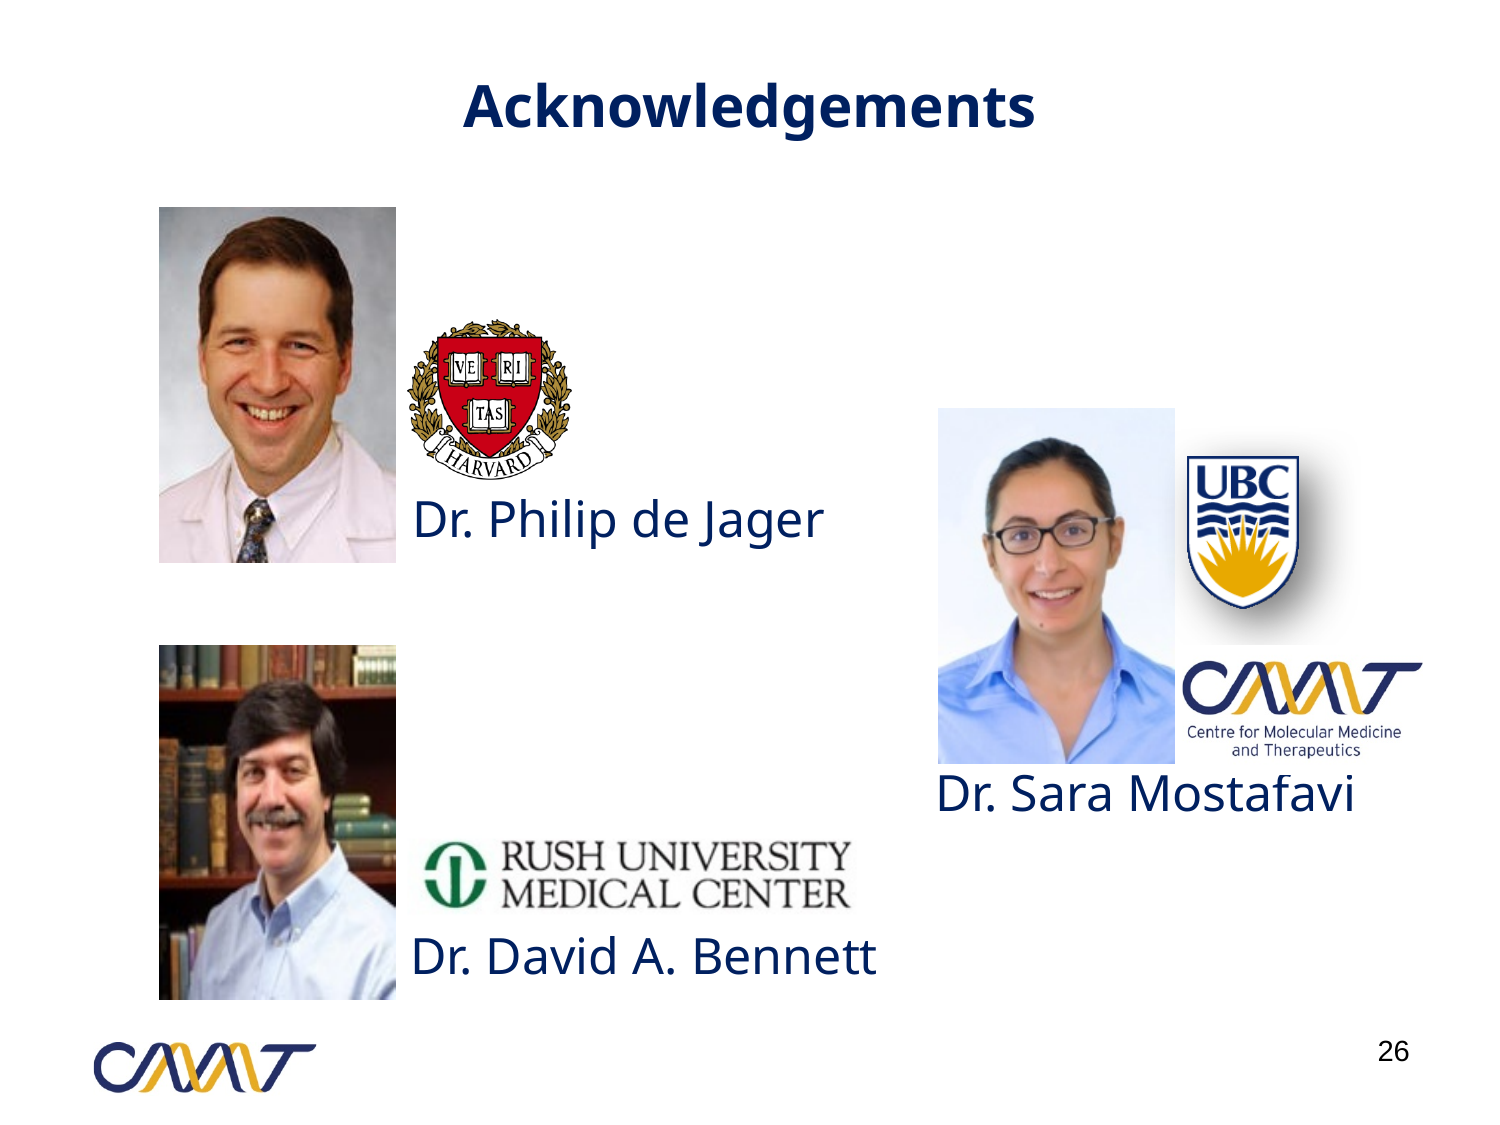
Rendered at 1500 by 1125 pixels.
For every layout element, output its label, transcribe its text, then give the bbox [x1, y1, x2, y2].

text_box Dr. David A. Bennett [399, 916, 999, 997]
picture [937, 408, 1175, 764]
picture [407, 822, 881, 918]
picture [407, 319, 572, 480]
text_box Dr. Sara Mostafavi [920, 754, 1411, 882]
picture [93, 1042, 317, 1096]
picture [1186, 455, 1300, 610]
picture [159, 207, 396, 563]
picture [1182, 644, 1423, 776]
picture [159, 645, 396, 1000]
title Acknowledgements [74, 44, 1426, 165]
list Dr. Philip de Jager [399, 479, 932, 561]
slide_number 26 [1074, 1024, 1426, 1103]
